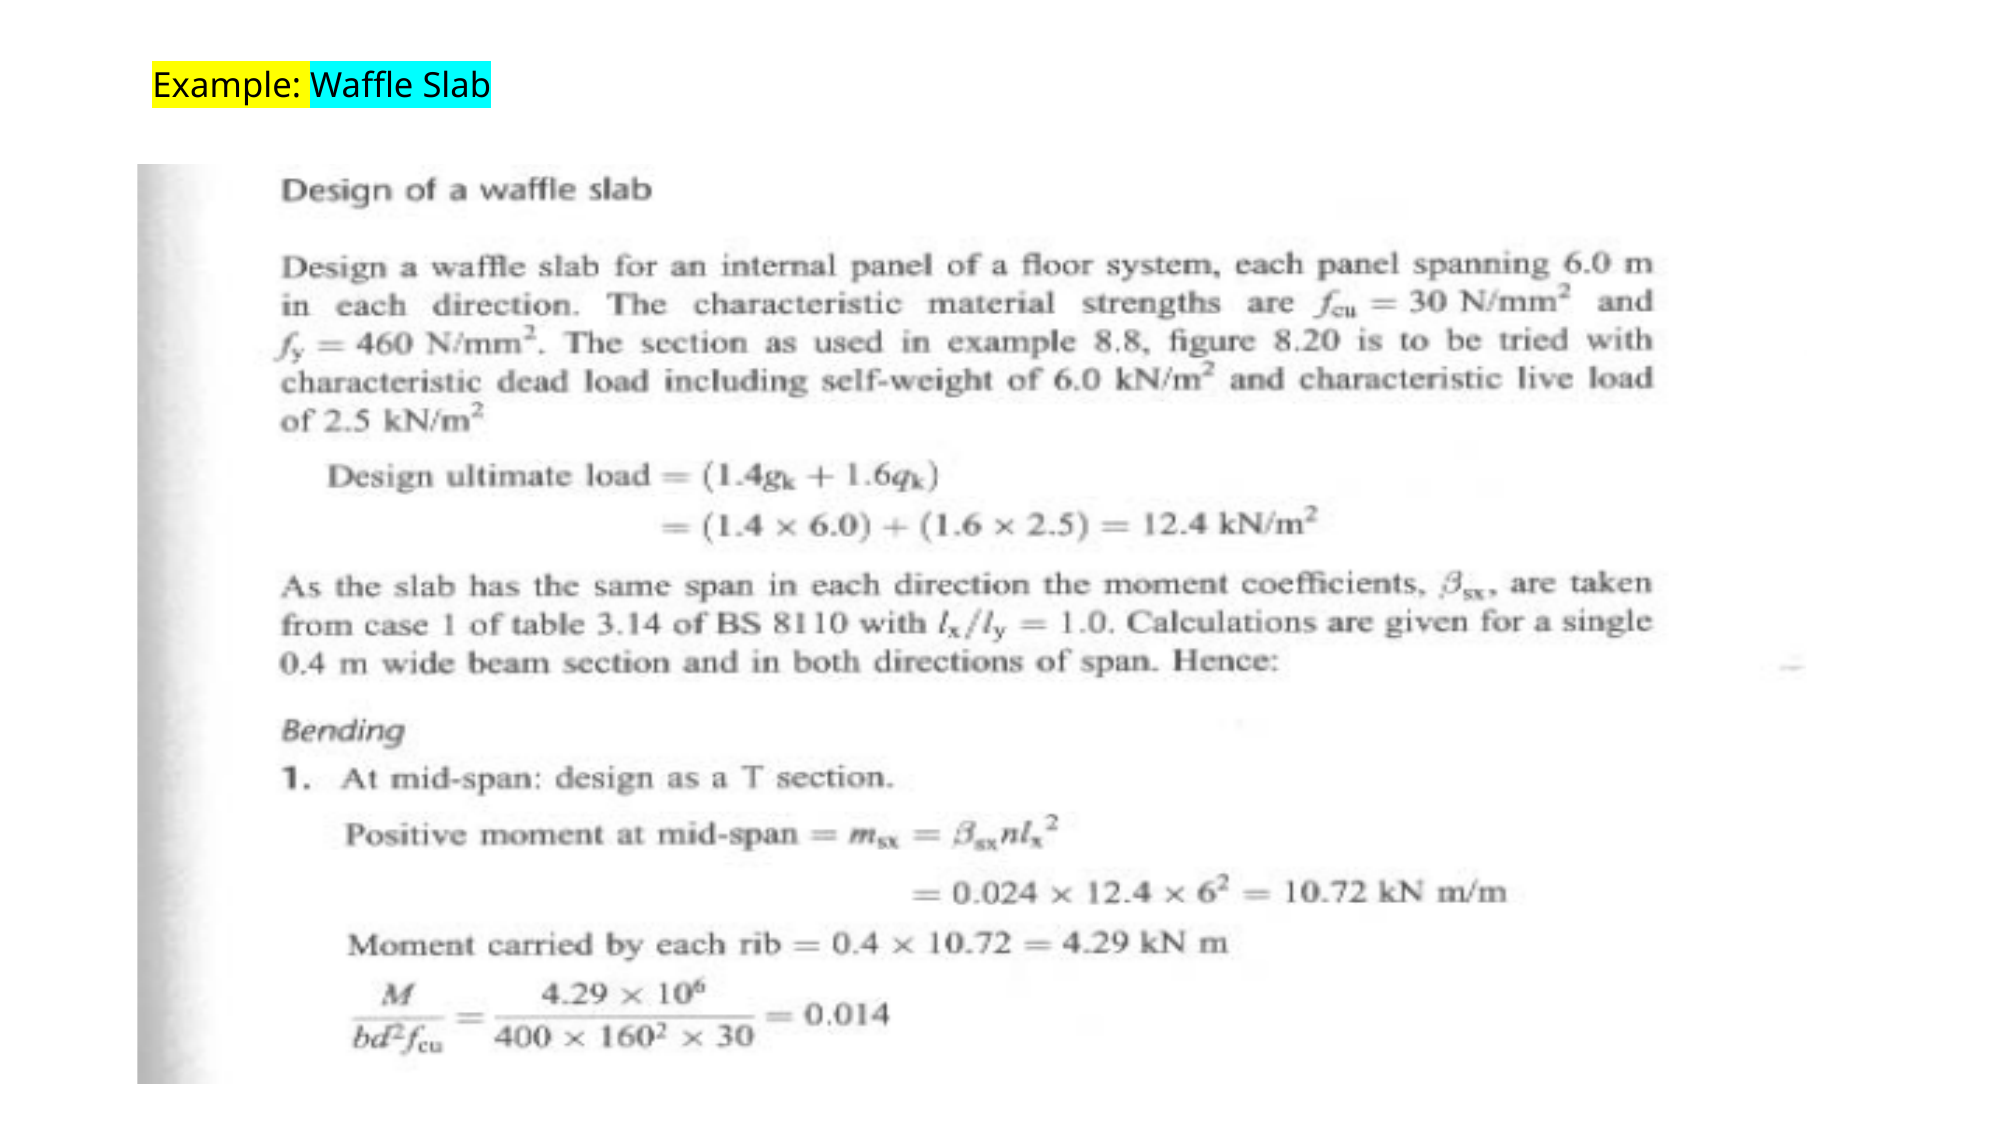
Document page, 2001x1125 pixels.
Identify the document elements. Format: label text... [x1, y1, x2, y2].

title Example: Waffle Slab [137, 59, 1863, 113]
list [136, 163, 1807, 1085]
